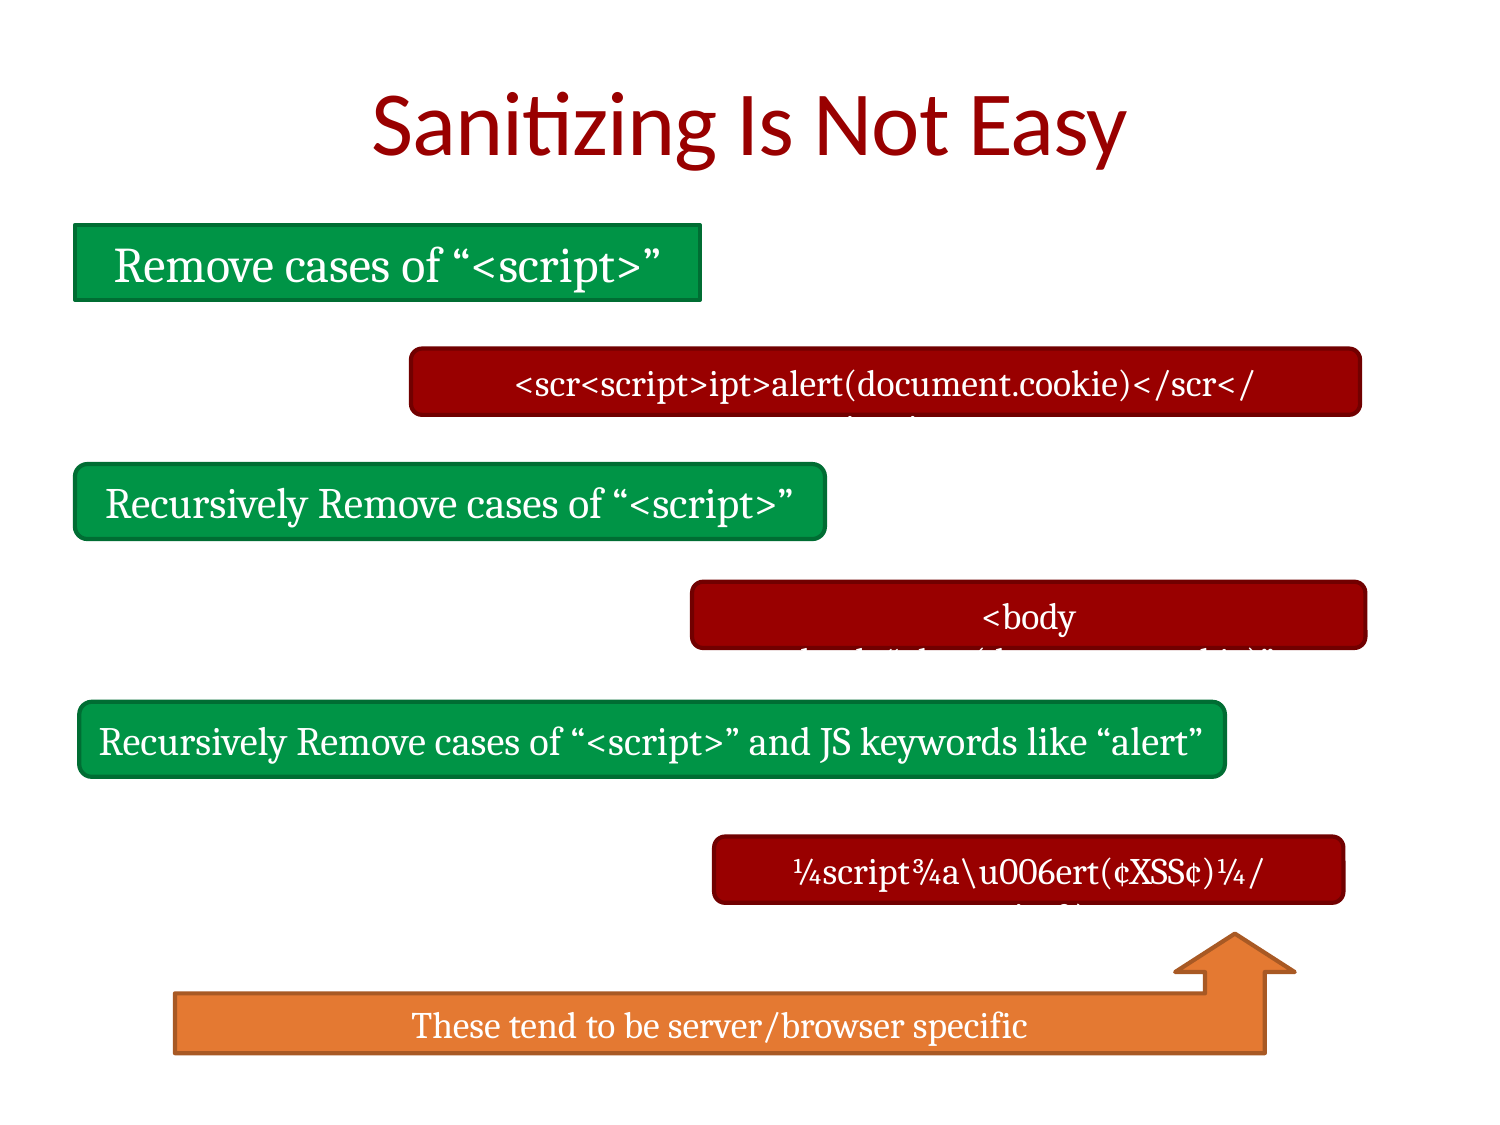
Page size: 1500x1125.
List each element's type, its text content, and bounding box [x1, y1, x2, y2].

text_box <scr<script>ipt>alert(document.cookie)</scr</script>ipt> [408, 346, 1363, 417]
title Sanitizing Is Not Easy [75, 24, 1425, 213]
list Remove cases of “<script>” [73, 223, 702, 302]
text_box These tend to be server/browser specific [172, 931, 1297, 1056]
text_box <body onload=“alert(document.cookie)”> [689, 579, 1368, 651]
text_box ¼script¾a\u006ert(¢XSS¢)¼/script¾ [711, 834, 1346, 905]
text_box Recursively Remove cases of “<script>” [72, 461, 828, 542]
text_box Recursively Remove cases of “<script>” and JS keywords like “alert” [77, 699, 1228, 779]
